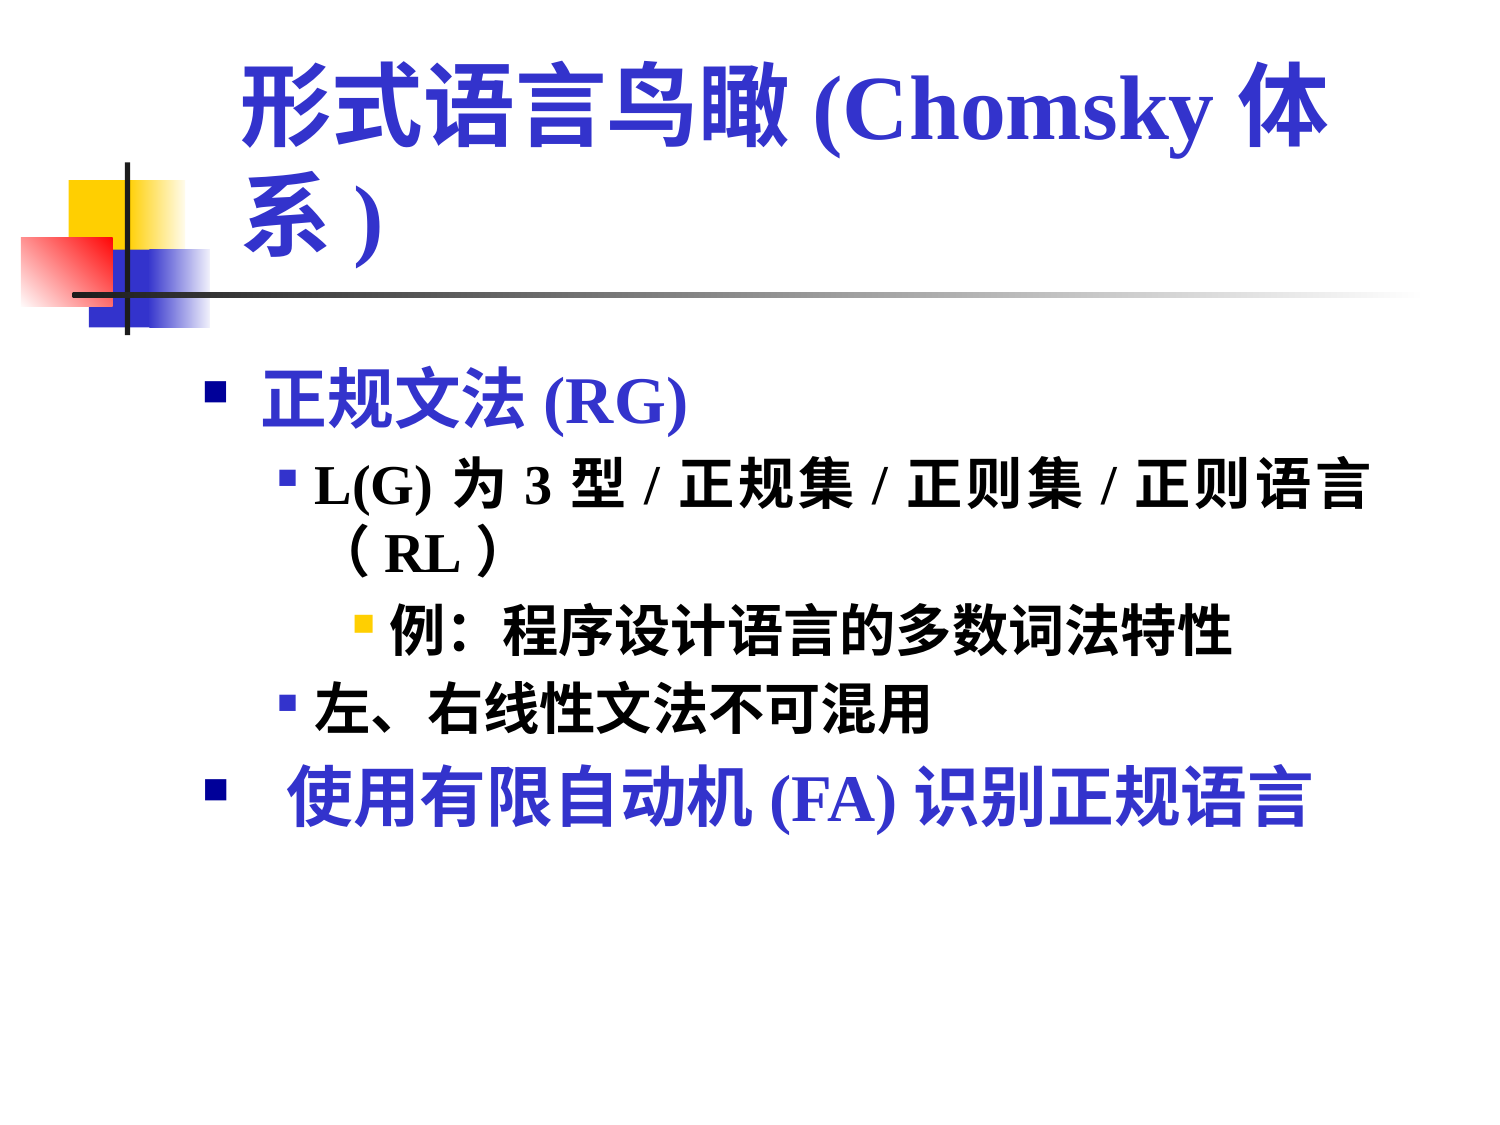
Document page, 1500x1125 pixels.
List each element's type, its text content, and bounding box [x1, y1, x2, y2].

title 形式语言鸟瞰(Chomsky体系) [224, 34, 1448, 276]
list 正规文法(RG) L(G)为3型/正规集/正则集/正则语言（RL） 例：程序设计语言的多数词法特性 左、右线性文法不可混用 使用有限自动机(FA)识别正规语言 [111, 349, 1388, 1025]
